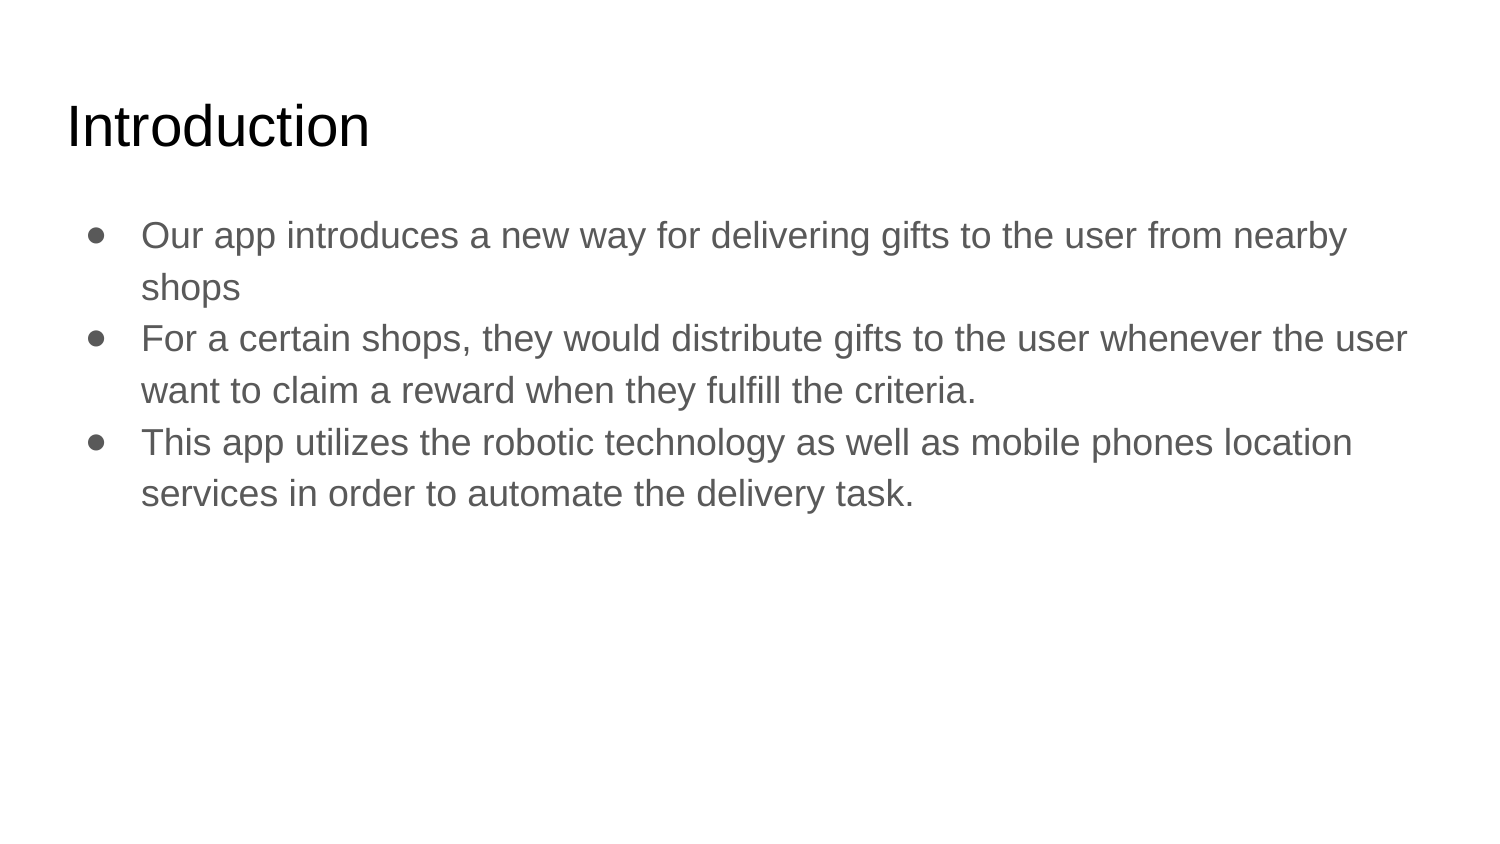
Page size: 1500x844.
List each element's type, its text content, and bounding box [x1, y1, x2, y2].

list Our app introduces a new way for delivering gifts to the user from nearby shops For a certain shops, they would distribute gifts to the user whenever the user want to claim a reward when they fulfill the criteria. This app utilizes the robotic technology as well as mobile phones location services in order to automate the delivery task. [51, 189, 1449, 750]
title Introduction [51, 72, 1449, 167]
